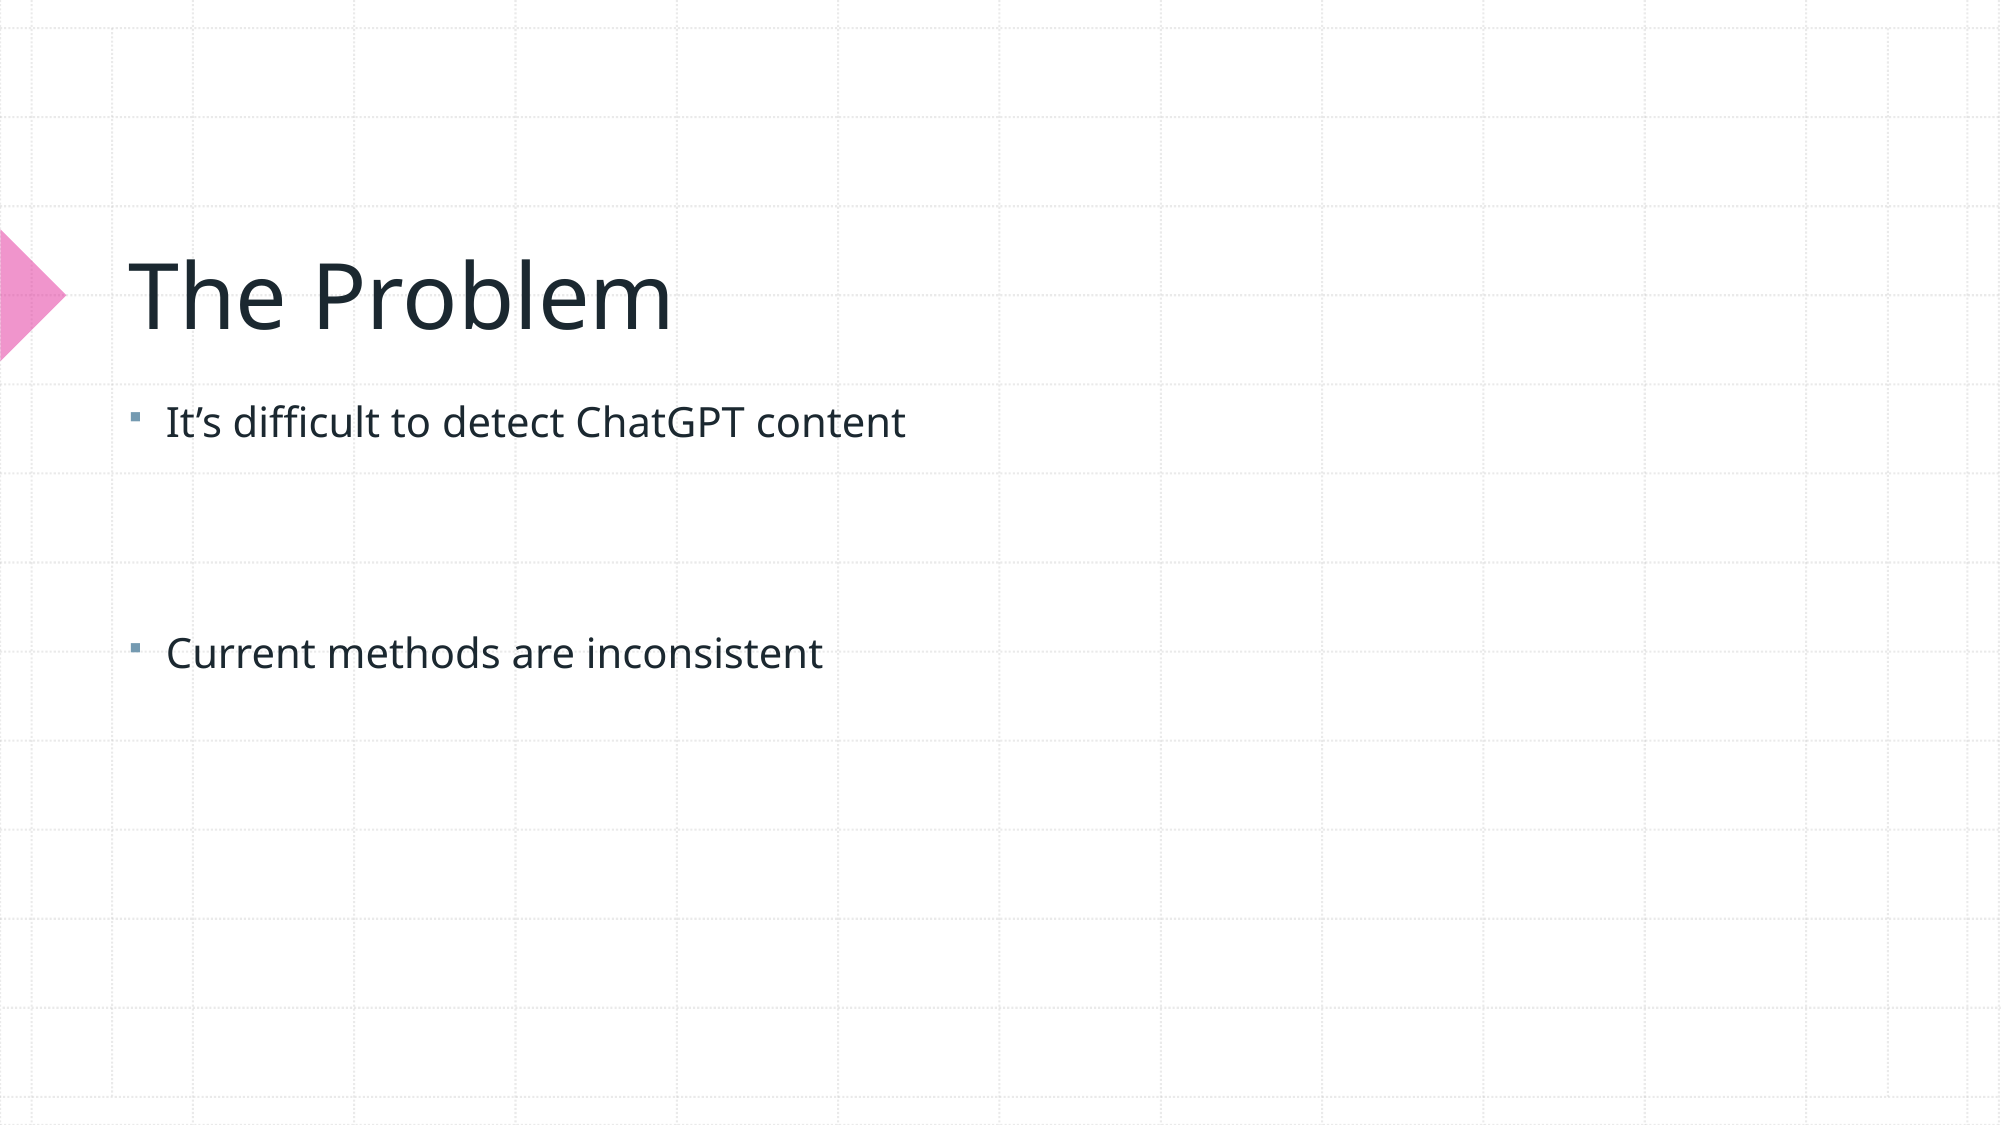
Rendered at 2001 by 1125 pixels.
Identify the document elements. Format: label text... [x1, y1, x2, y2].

title The Problem [113, 119, 1808, 356]
list It’s difficult to detect ChatGPT content Current methods are inconsistent [113, 383, 1808, 969]
